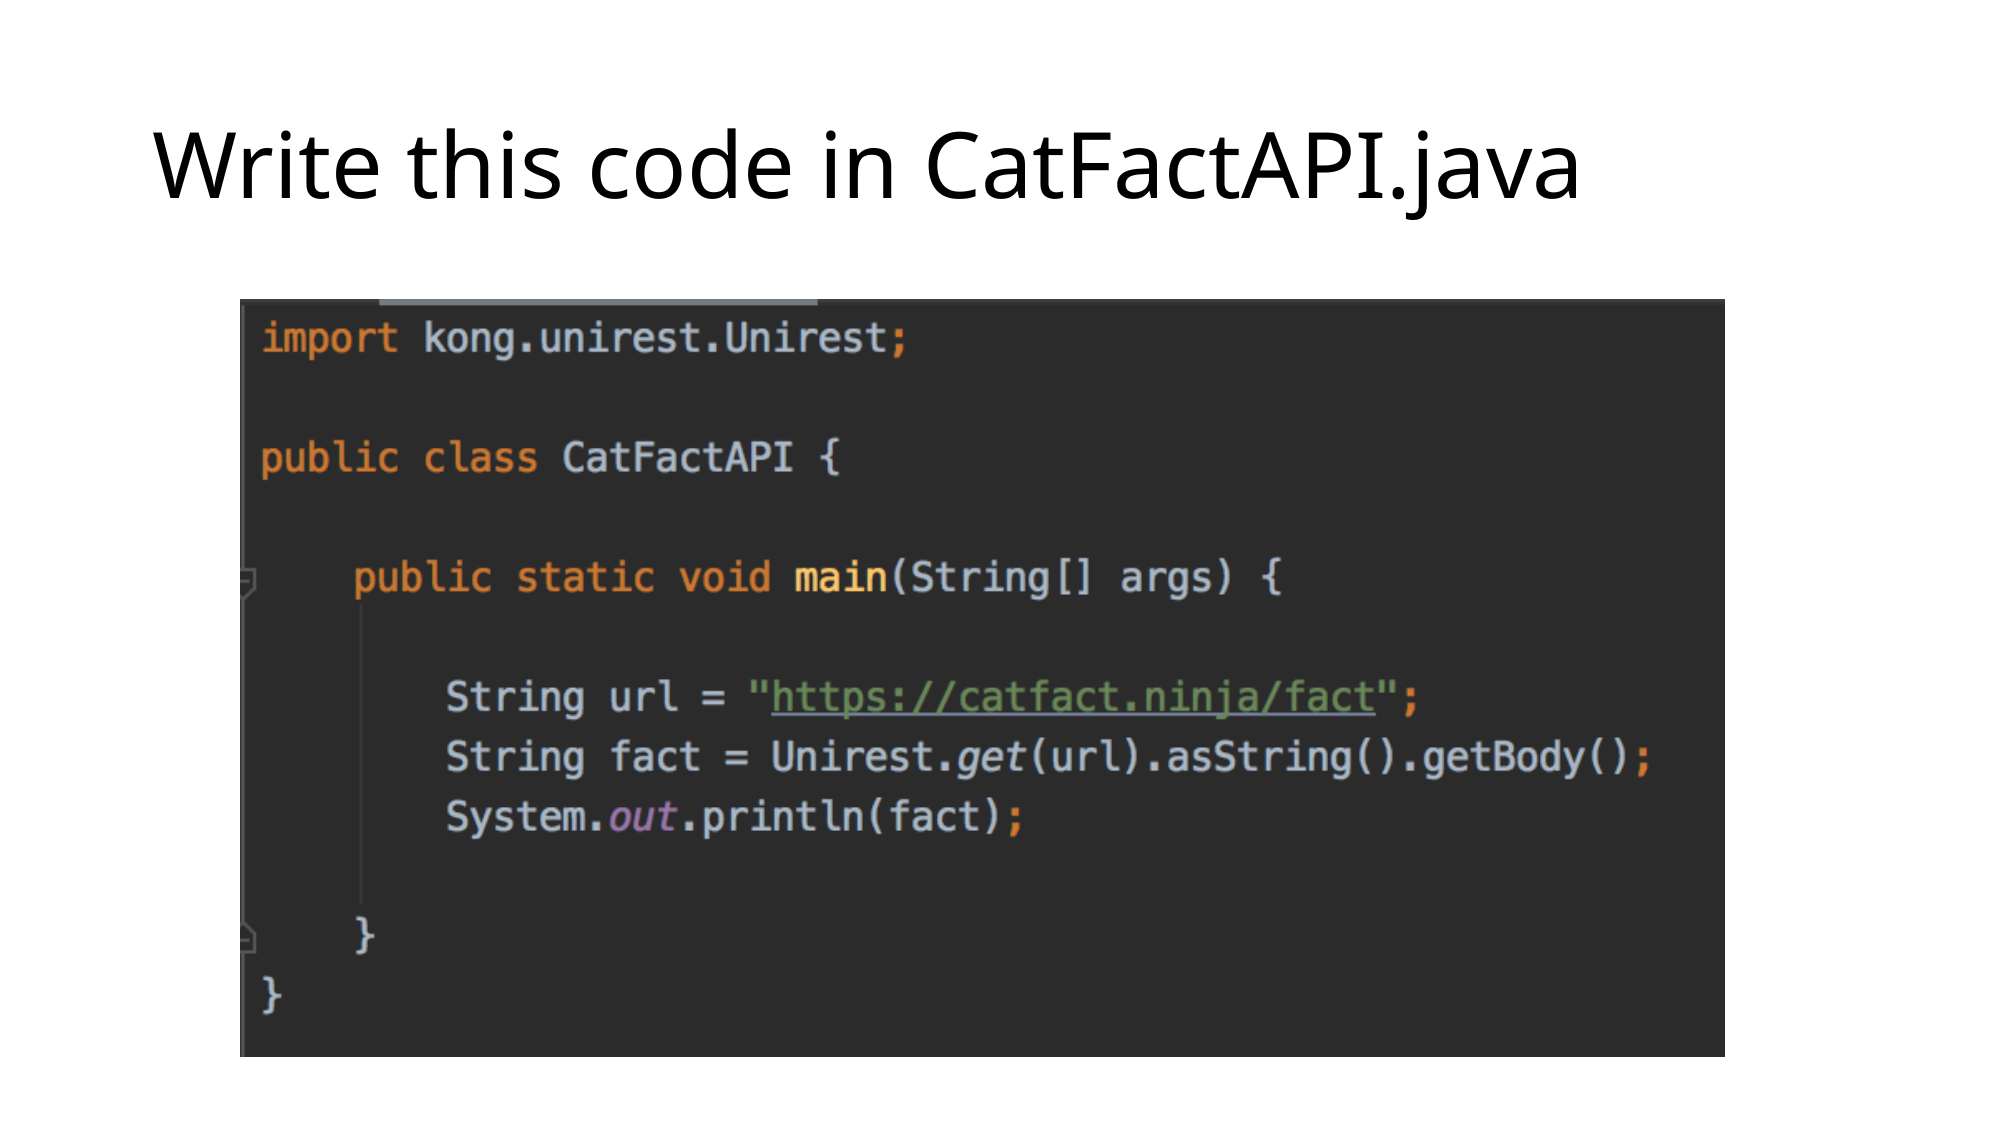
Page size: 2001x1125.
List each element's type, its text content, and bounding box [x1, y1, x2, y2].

title Write this code in CatFactAPI.java [137, 59, 1863, 278]
picture [240, 299, 1725, 1057]
